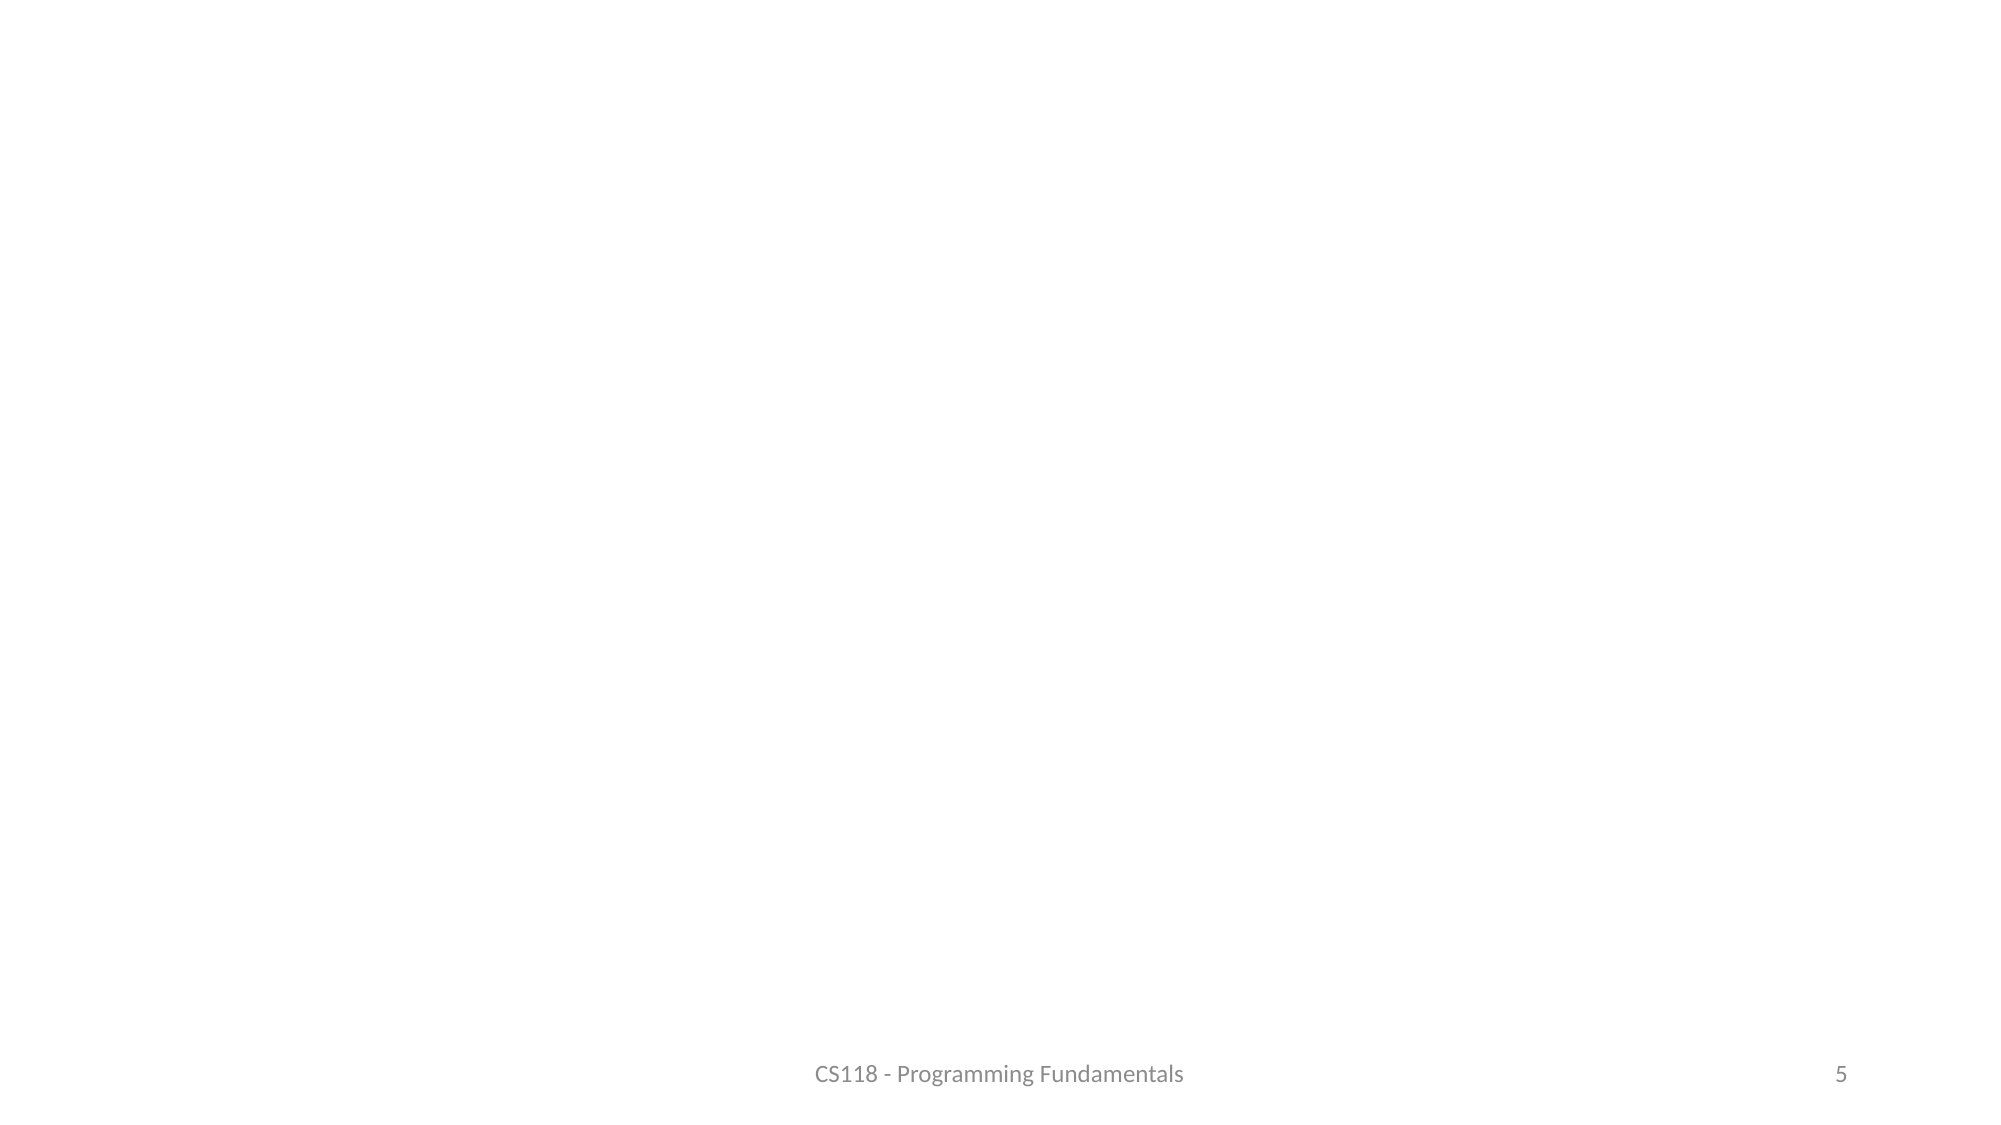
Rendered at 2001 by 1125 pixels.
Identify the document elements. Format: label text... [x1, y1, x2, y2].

text_box CS118 - Programming Fundamentals [662, 1042, 1338, 1103]
text_box <number> [1412, 1042, 1863, 1103]
